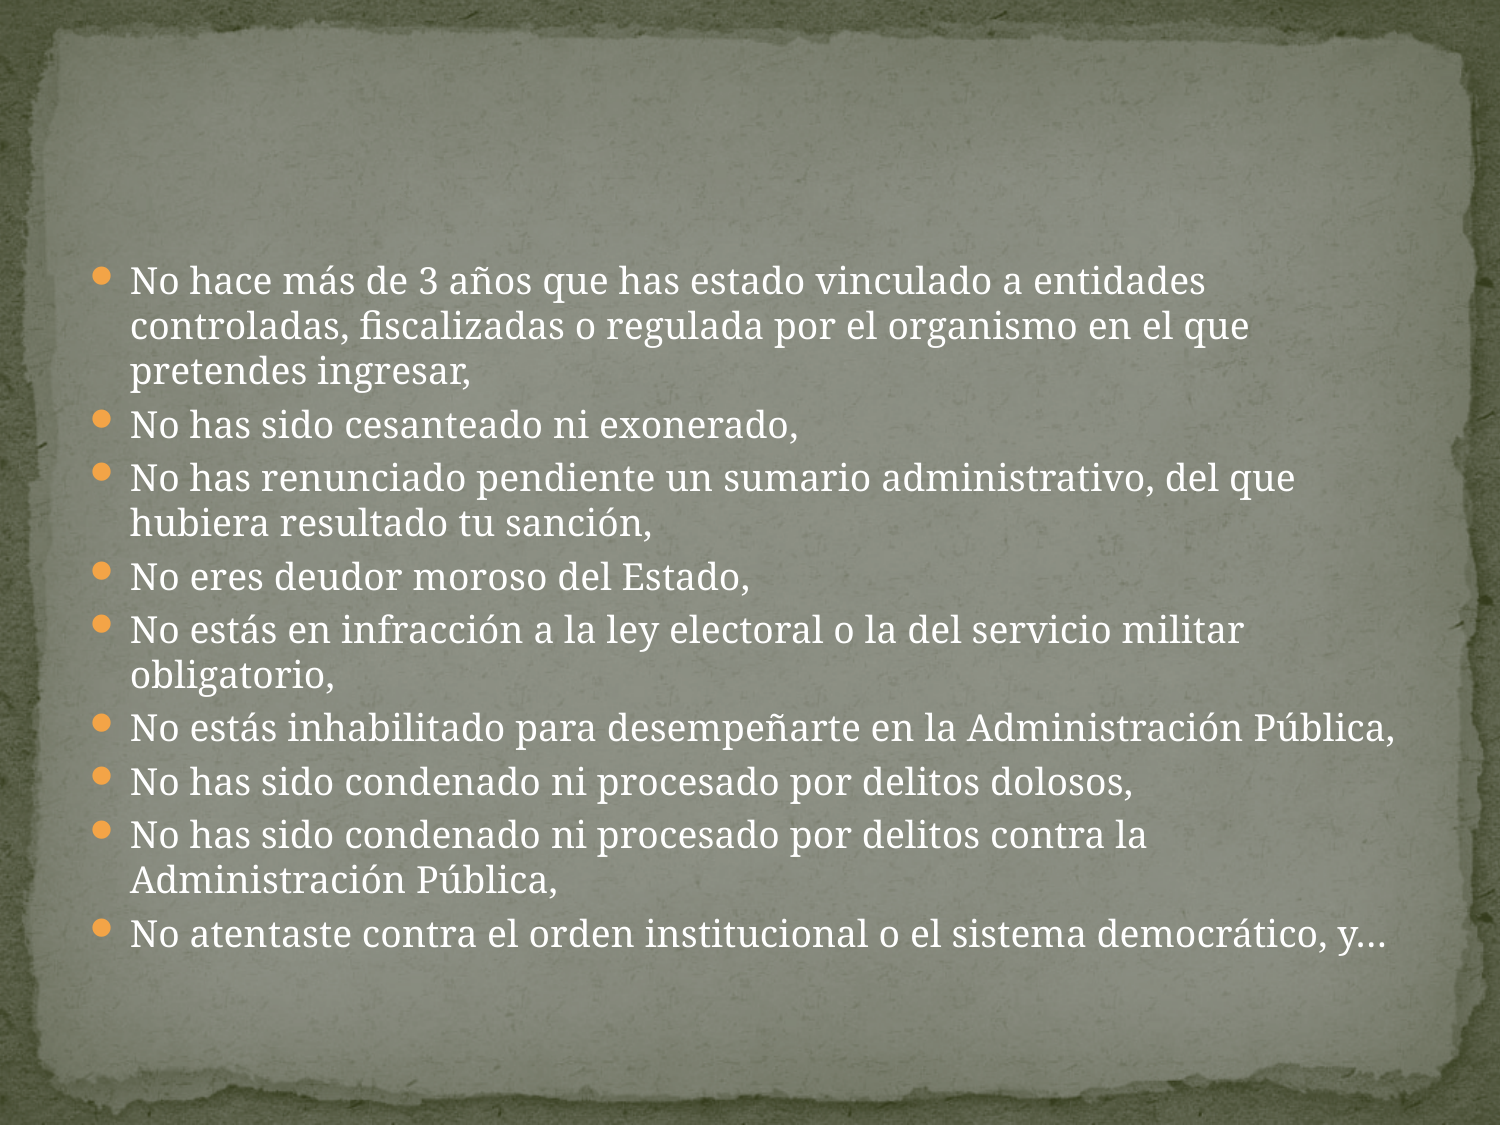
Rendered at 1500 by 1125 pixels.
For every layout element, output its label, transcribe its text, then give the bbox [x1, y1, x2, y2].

list No hace más de 3 años que has estado vinculado a entidades controladas, fiscalizadas o regulada por el organismo en el que pretendes ingresar, No has sido cesanteado ni exonerado, No has renunciado pendiente un sumario administrativo, del que hubiera resultado tu sanción, No eres deudor moroso del Estado, No estás en infracción a la ley electoral o la del servicio militar obligatorio, No estás inhabilitado para desempeñarte en la Administración Pública, No has sido condenado ni procesado por delitos dolosos, No has sido condenado ni procesado por delitos contra la Administración Pública, No atentaste contra el orden institucional o el sistema democrático, y… [75, 249, 1425, 1000]
